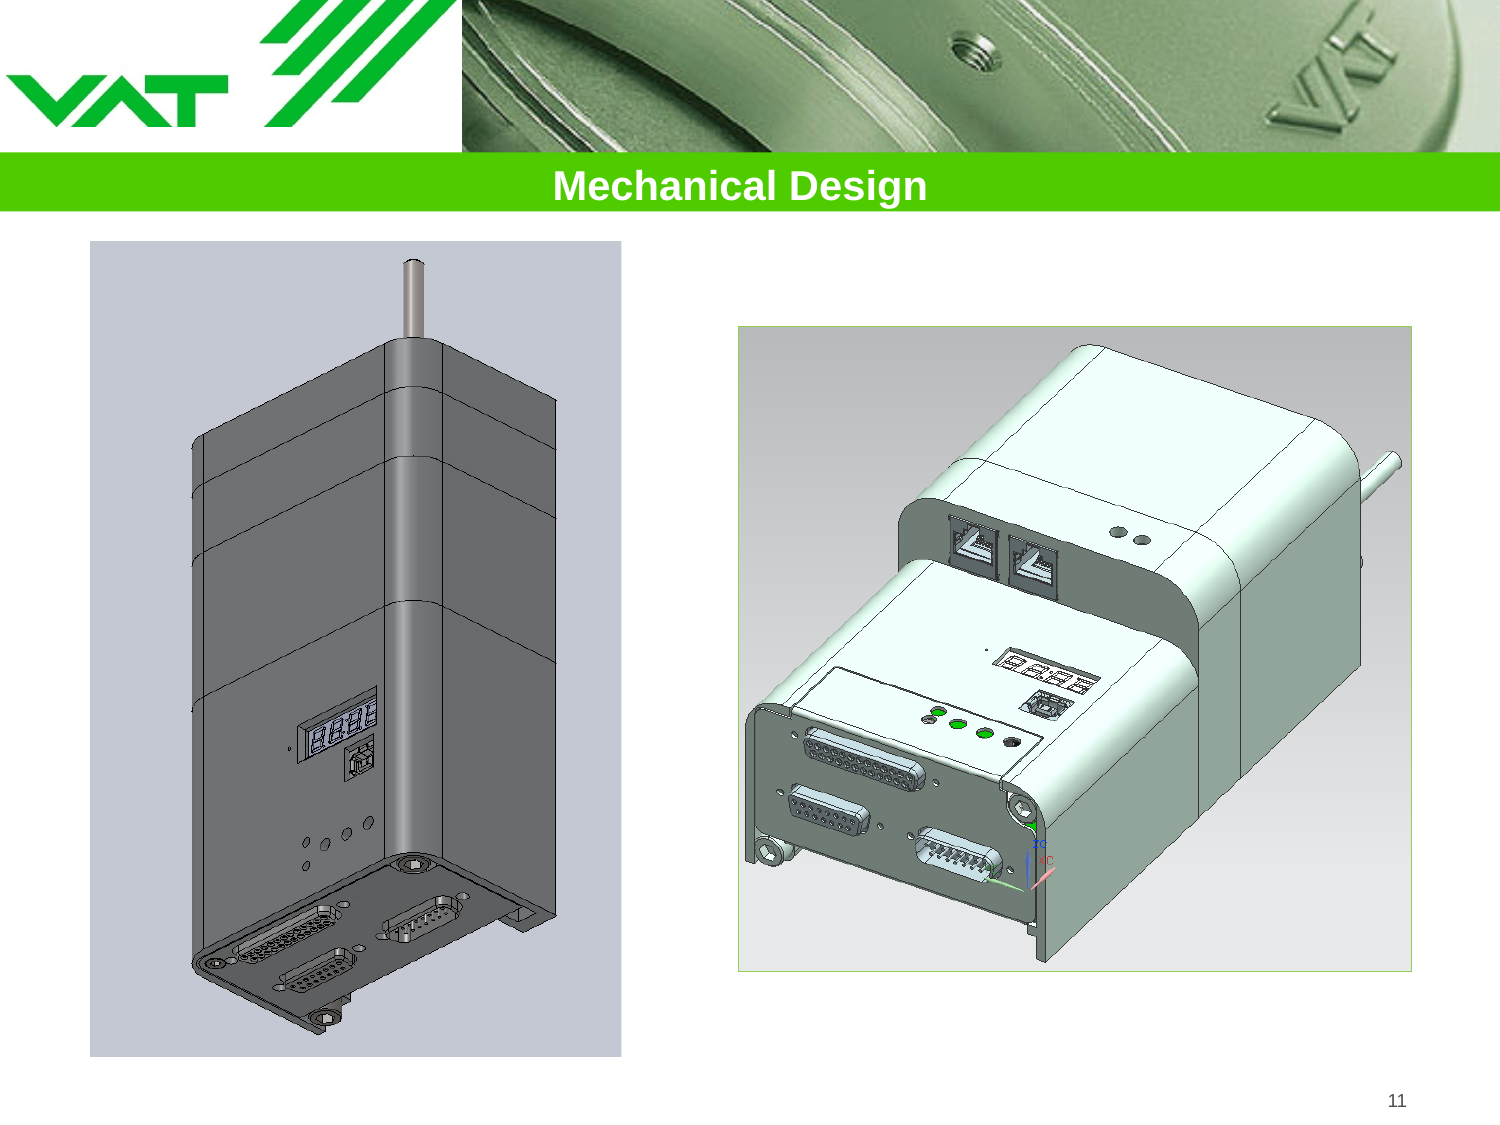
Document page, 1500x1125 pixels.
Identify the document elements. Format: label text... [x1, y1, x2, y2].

picture [462, 0, 1500, 152]
picture [89, 240, 622, 1057]
title Mechanical Design [537, 161, 1500, 207]
picture [6, 0, 457, 127]
picture [737, 326, 1412, 972]
